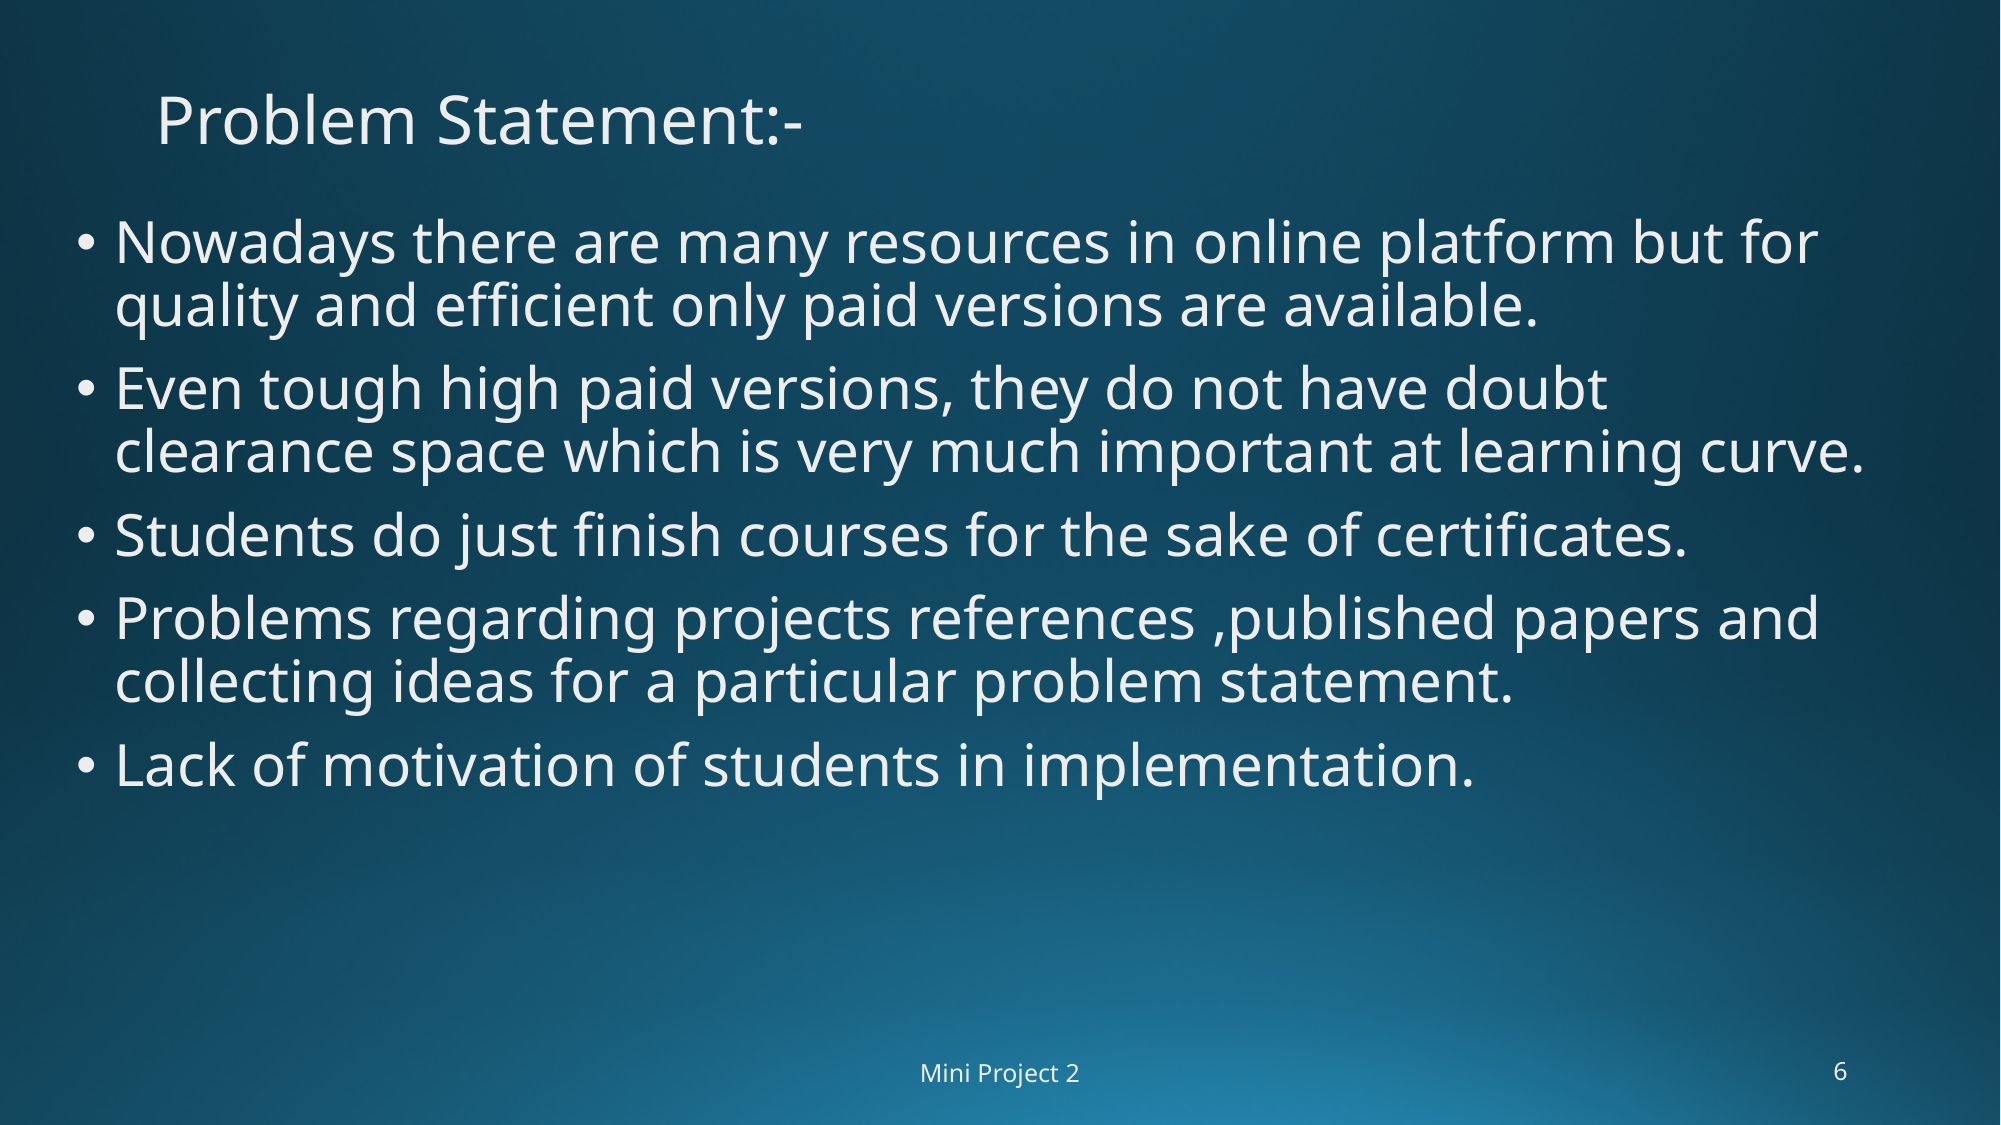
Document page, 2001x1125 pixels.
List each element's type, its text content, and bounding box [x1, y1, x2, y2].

footer Mini Project 2 [662, 1042, 1338, 1103]
title Problem Statement:- [140, 78, 1729, 205]
slide_number ‹#› [1412, 1042, 1863, 1103]
list Nowadays there are many resources in online platform but for quality and efficient only paid versions are available. Even tough high paid versions, they do not have doubt clearance space which is very much important at learning curve. Students do just finish courses for the sake of certificates. Problems regarding projects references ,published papers and collecting ideas for a particular problem statement. Lack of motivation of students in implementation. [61, 205, 1882, 935]
picture [0, 0, 2001, 1125]
